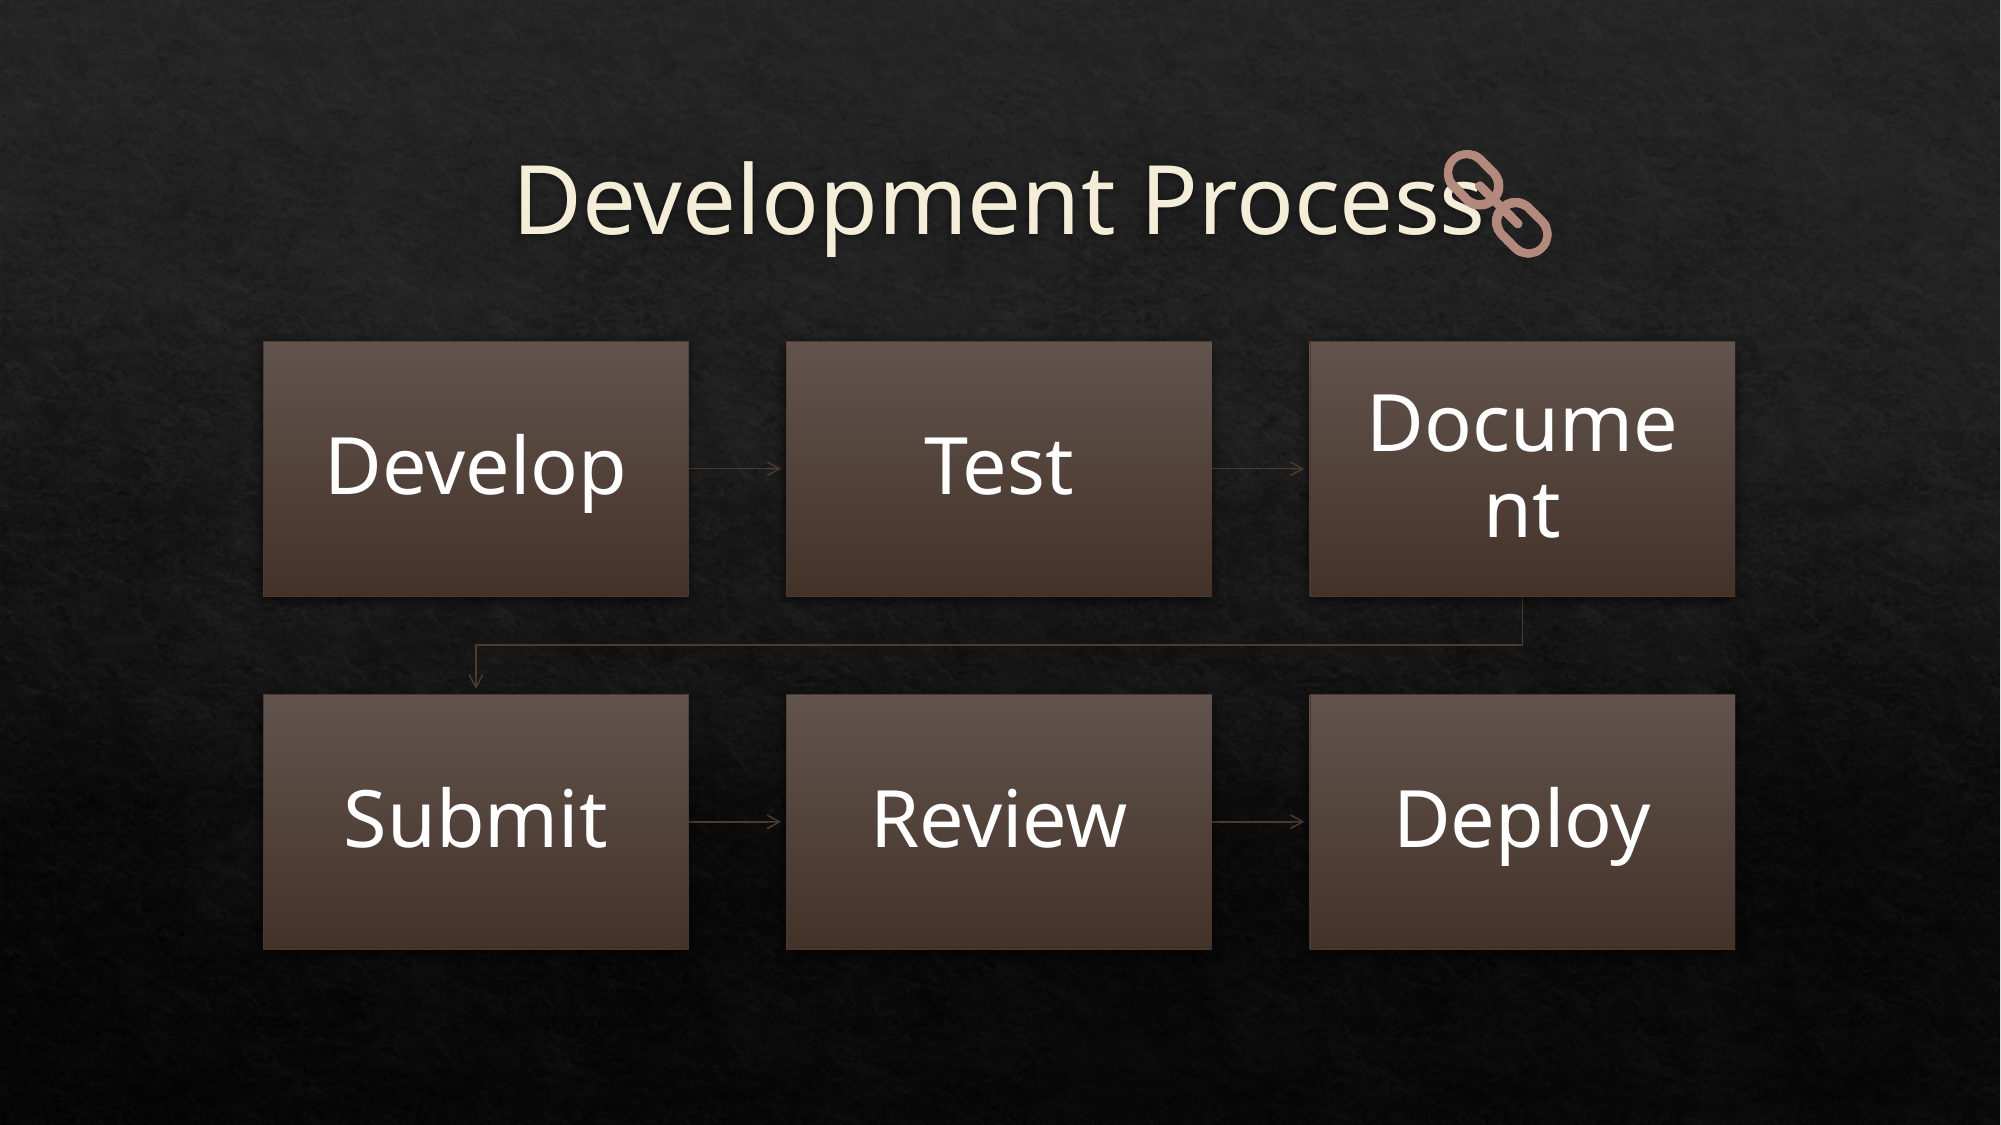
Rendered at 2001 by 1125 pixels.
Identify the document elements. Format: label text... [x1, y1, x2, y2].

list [149, 340, 1849, 951]
picture [1422, 127, 1573, 279]
title Development Process [149, 99, 1849, 307]
